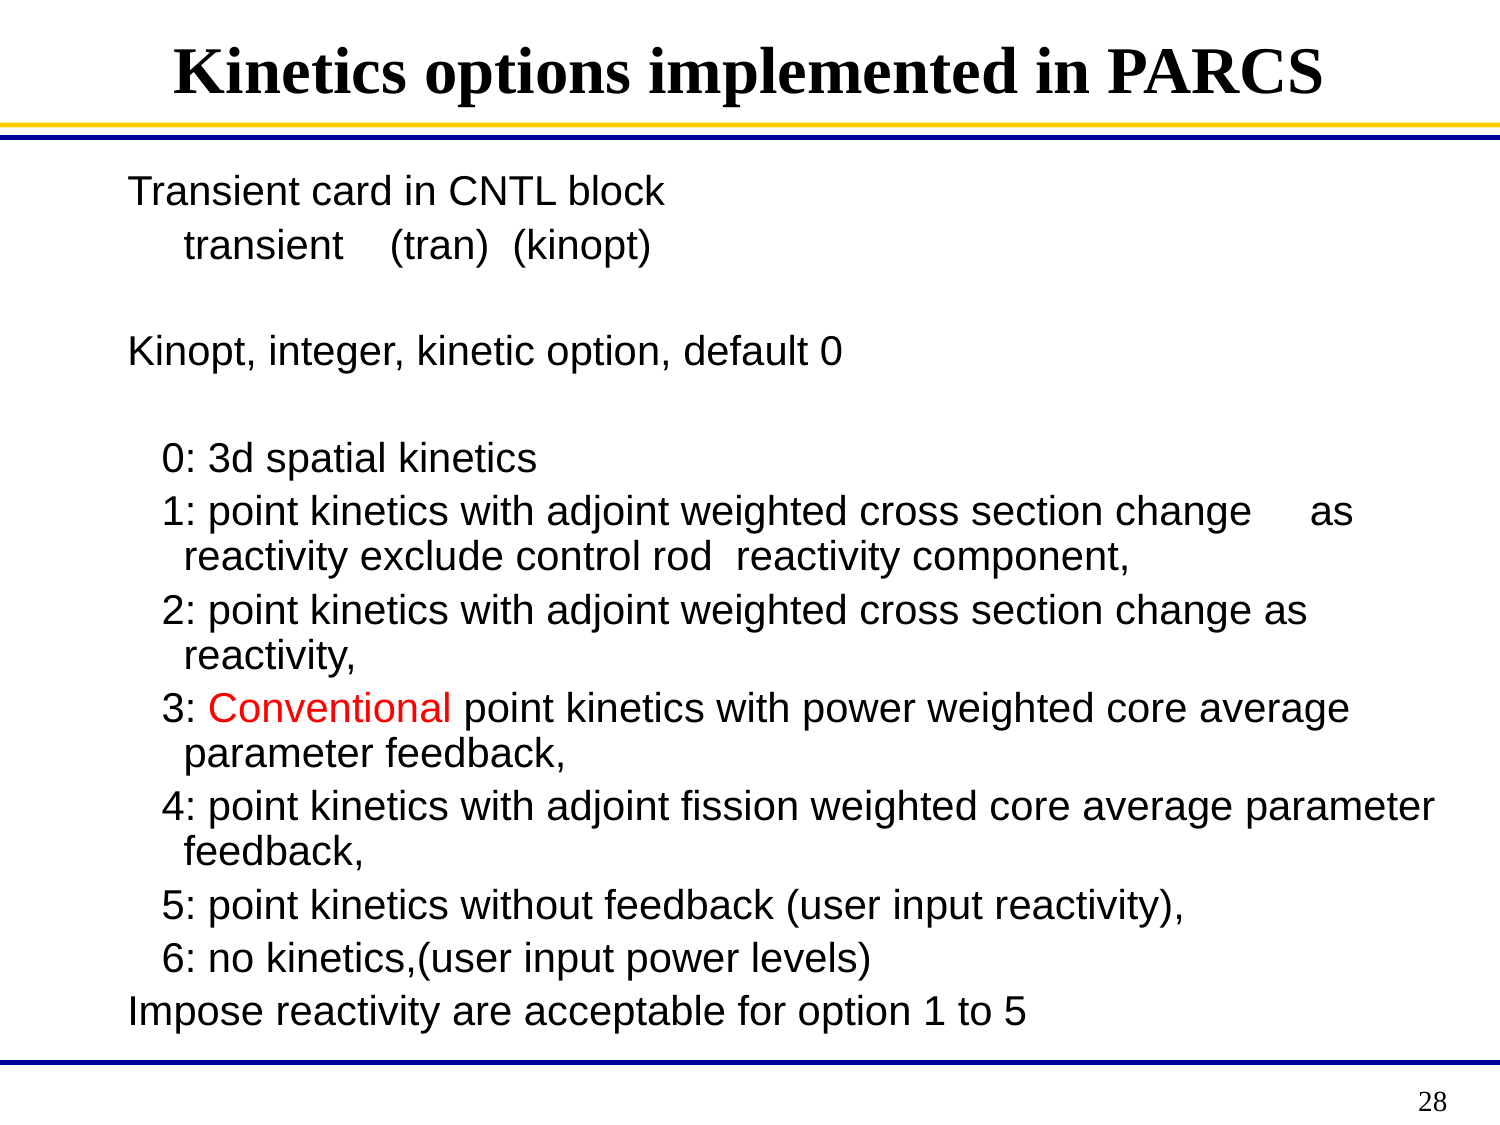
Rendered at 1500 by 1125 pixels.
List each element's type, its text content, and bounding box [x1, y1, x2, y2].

text_box Transient card in CNTL block transient (tran) (kinopt) Kinopt, integer, kinetic option, default 0 0: 3d spatial kinetics 1: point kinetics with adjoint weighted cross section change as reactivity exclude control rod reactivity component, 2: point kinetics with adjoint weighted cross section change as reactivity, 3: Conventional point kinetics with power weighted core average parameter feedback, 4: point kinetics with adjoint fission weighted core average parameter feedback, 5: point kinetics without feedback (user input reactivity), 6: no kinetics,(user input power levels) Impose reactivity are acceptable for option 1 to 5 [112, 162, 1488, 1025]
text_box 28 [1162, 1074, 1463, 1100]
title Kinetics options implemented in PARCS [62, 24, 1438, 108]
